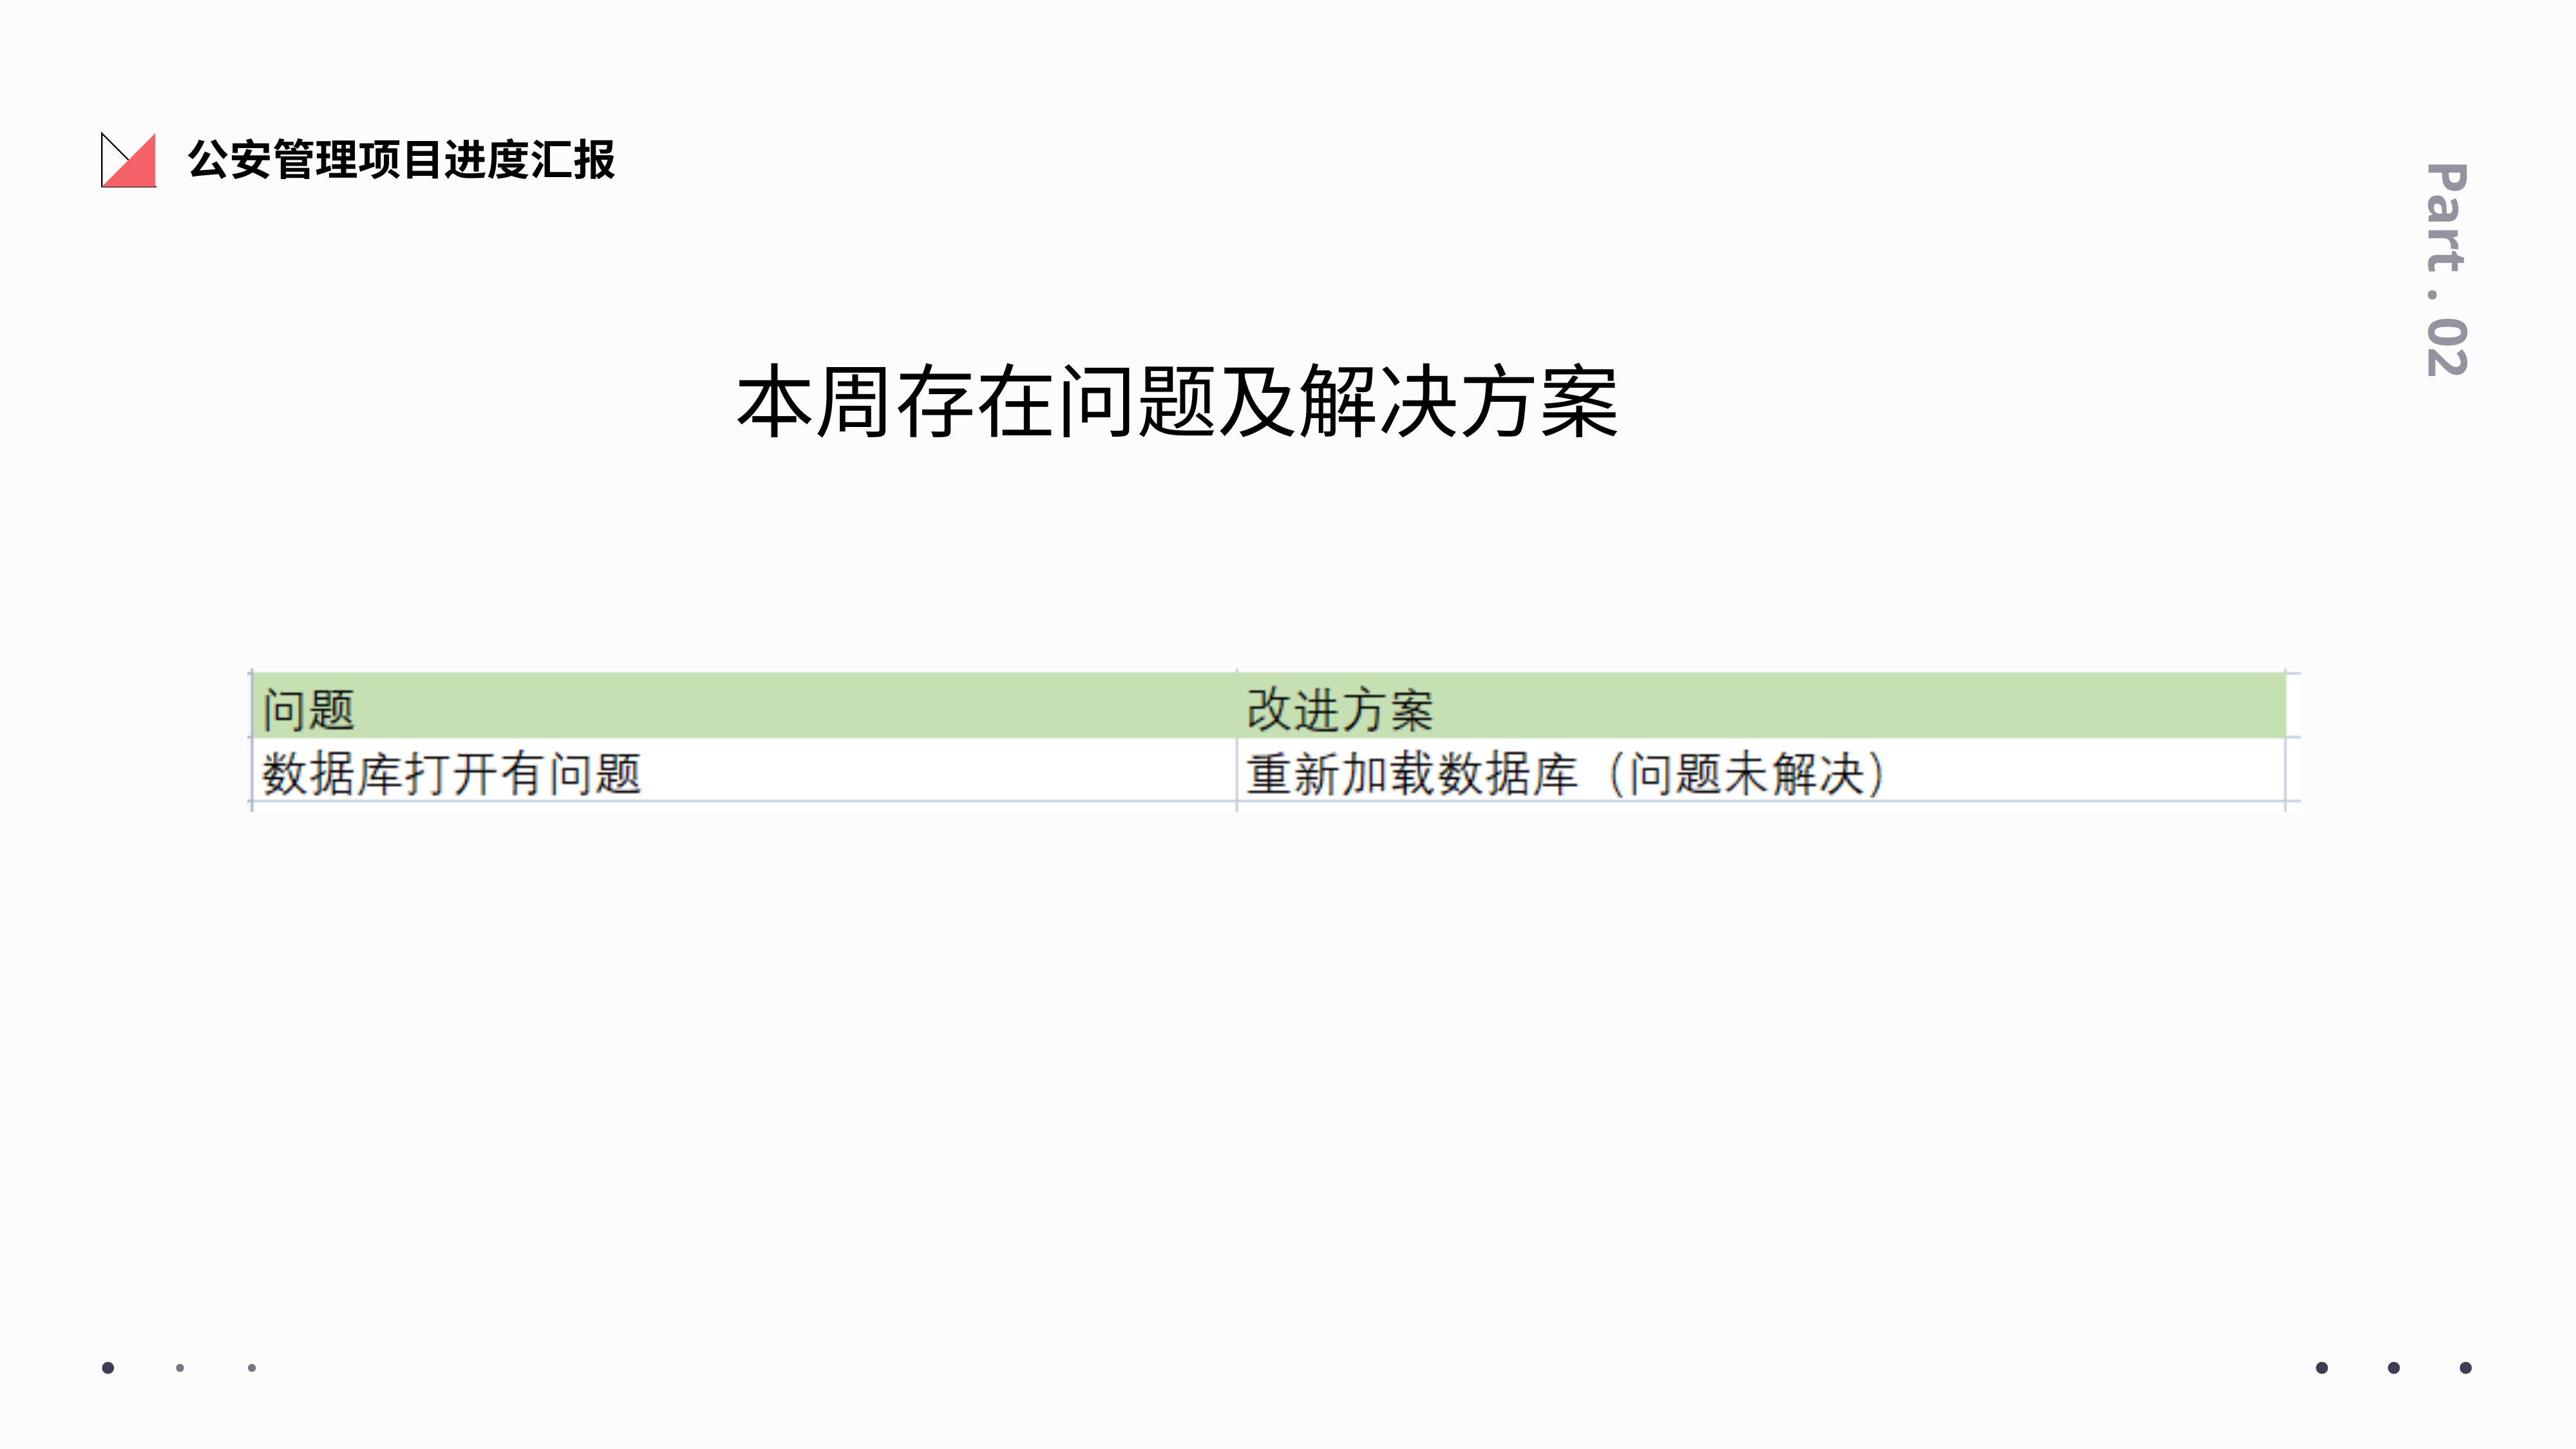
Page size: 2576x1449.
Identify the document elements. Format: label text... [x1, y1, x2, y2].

text_box 公安管理项目进度汇报 [186, 142, 799, 187]
text_box 本周存在问题及解决方案 [734, 350, 1640, 448]
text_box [102, 133, 155, 187]
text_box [2316, 1361, 2472, 1374]
picture [247, 668, 2301, 812]
text_box Part . 02 [2415, 160, 2470, 429]
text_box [102, 1361, 256, 1374]
